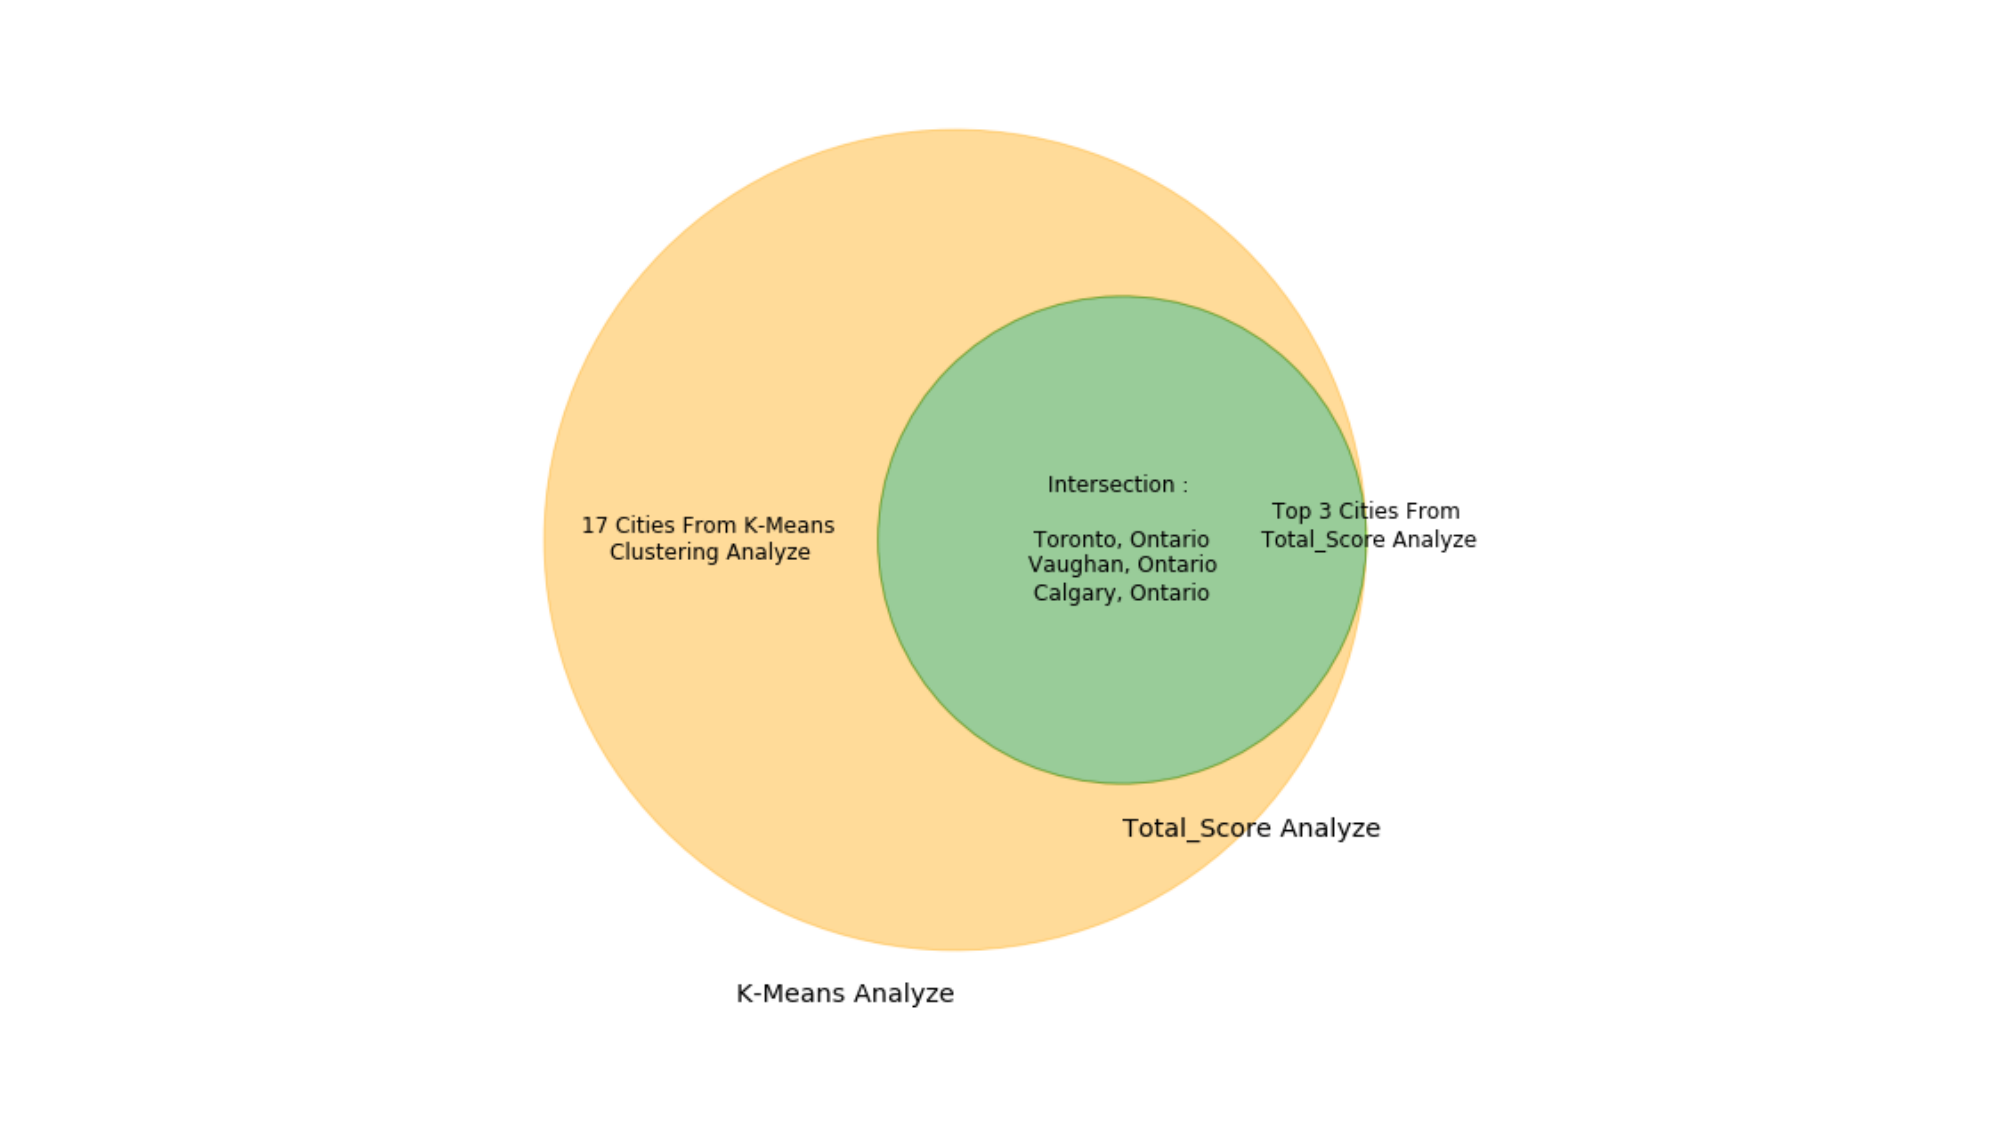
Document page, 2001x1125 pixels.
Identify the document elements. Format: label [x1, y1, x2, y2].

picture [507, 105, 1493, 1020]
